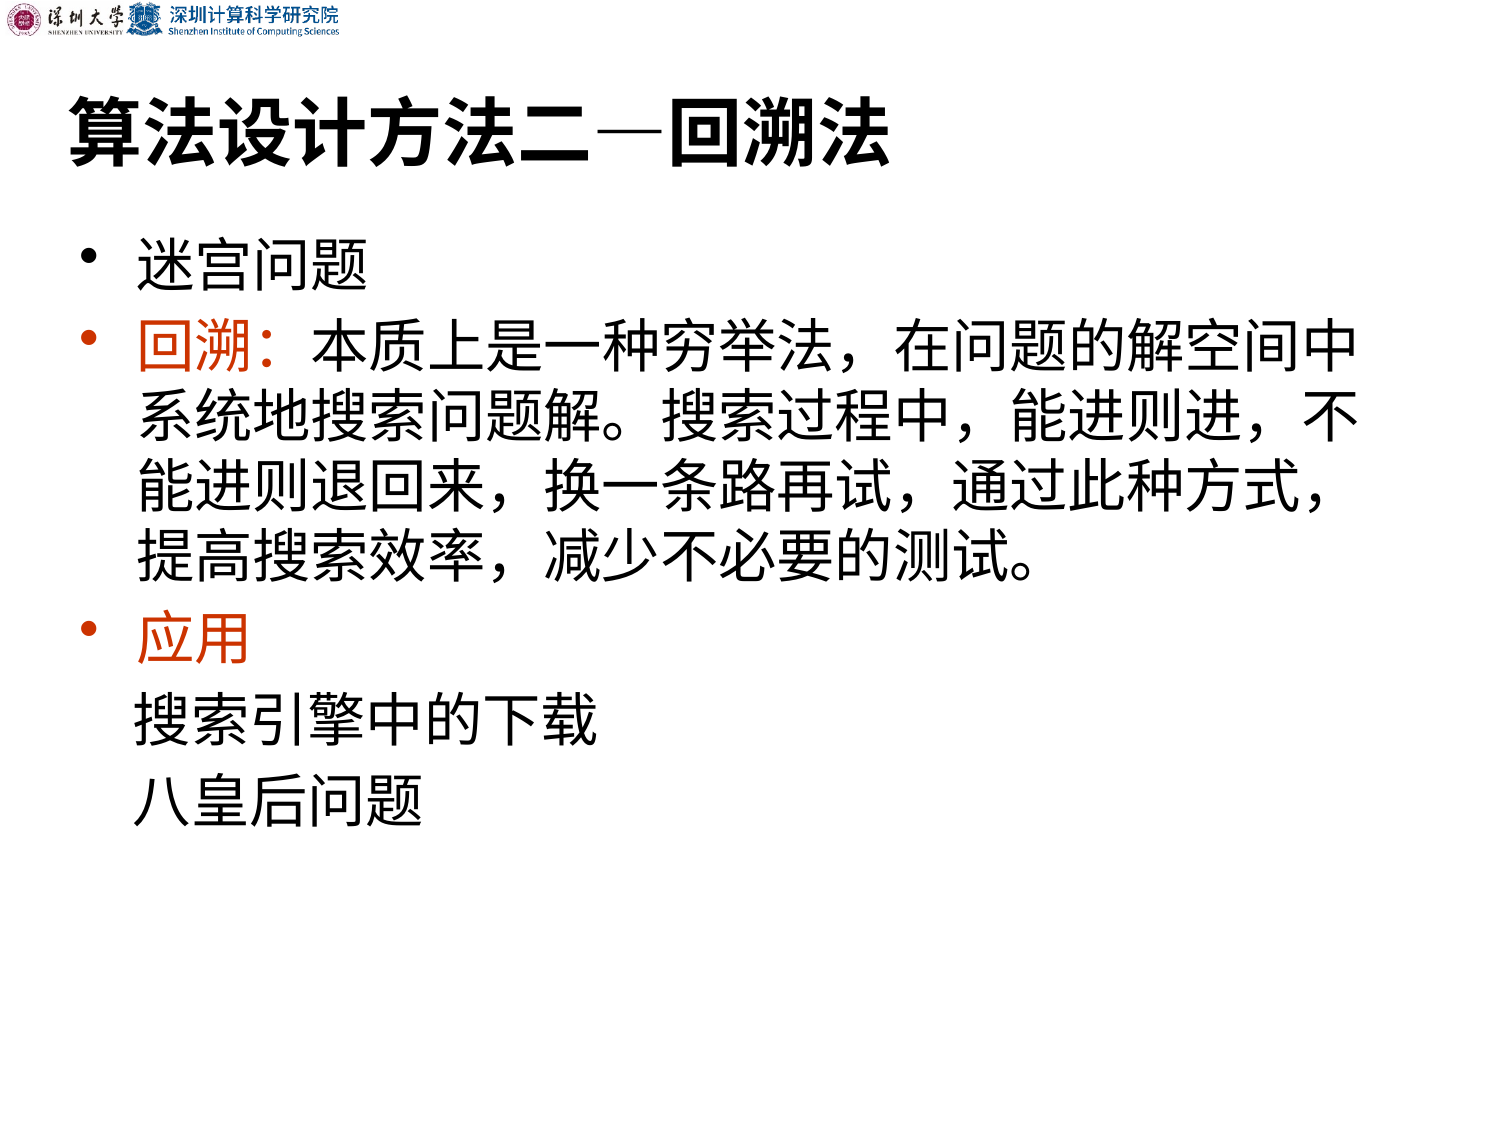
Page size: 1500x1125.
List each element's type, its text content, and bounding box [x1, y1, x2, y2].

picture [5, 1, 124, 36]
text_box 迷宫问题 回溯：本质上是一种穷举法，在问题的解空间中系统地搜索问题解。搜索过程中，能进则进，不能进则退回来，换一条路再试，通过此种方式，提高搜索效率，减少不必要的测试。 应用 搜索引擎中的下载 八皇后问题 [65, 220, 1424, 1083]
picture [125, 1, 340, 37]
text_box 算法设计方法二—回溯法 [53, 54, 1404, 207]
